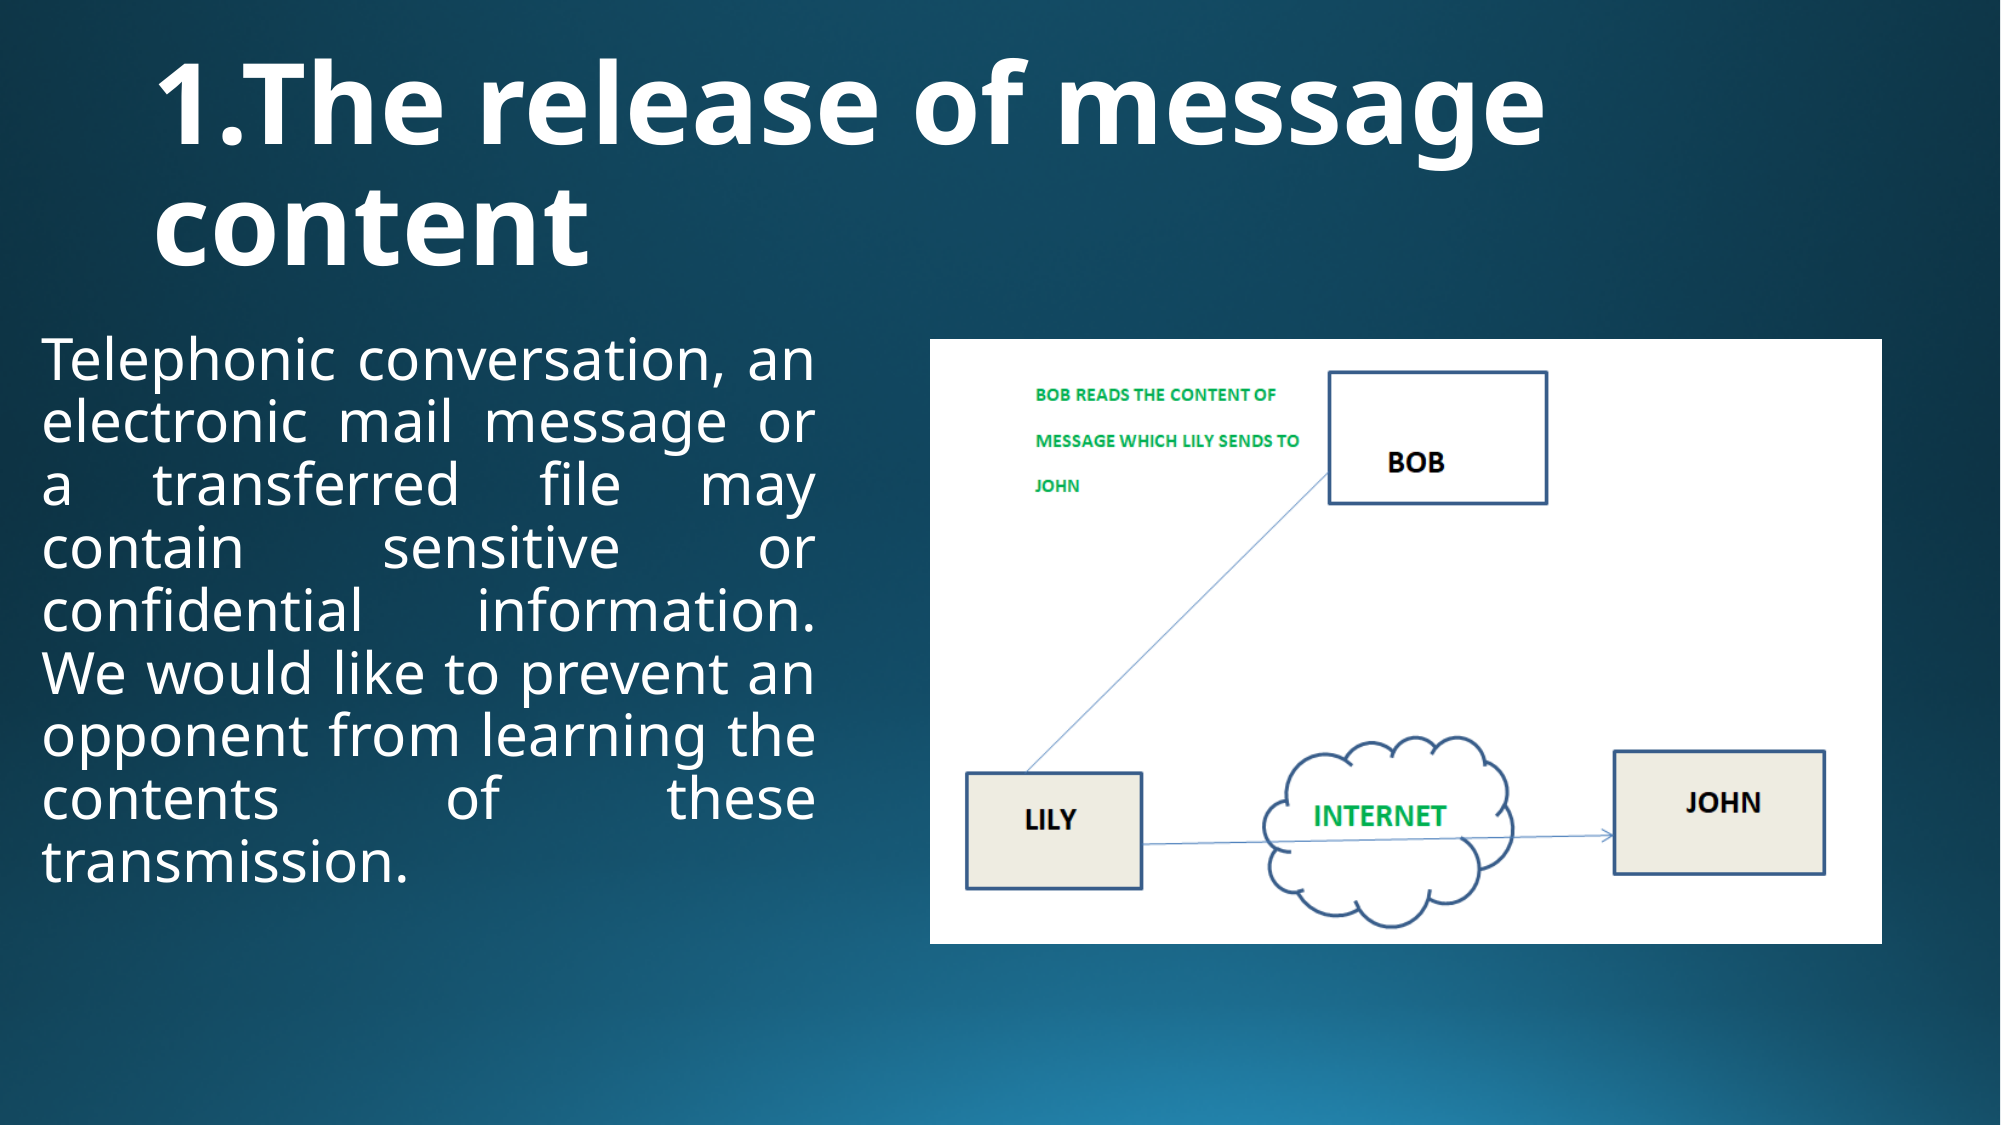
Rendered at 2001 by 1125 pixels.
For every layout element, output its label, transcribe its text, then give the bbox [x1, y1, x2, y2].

picture [0, 0, 2001, 1125]
title 1.The release of message content [137, 59, 1863, 278]
list Telephonic conversation, an electronic mail message or a transferred file may contain sensitive or confidential information. We would like to prevent an opponent from learning the contents of these transmission. [26, 322, 832, 1078]
